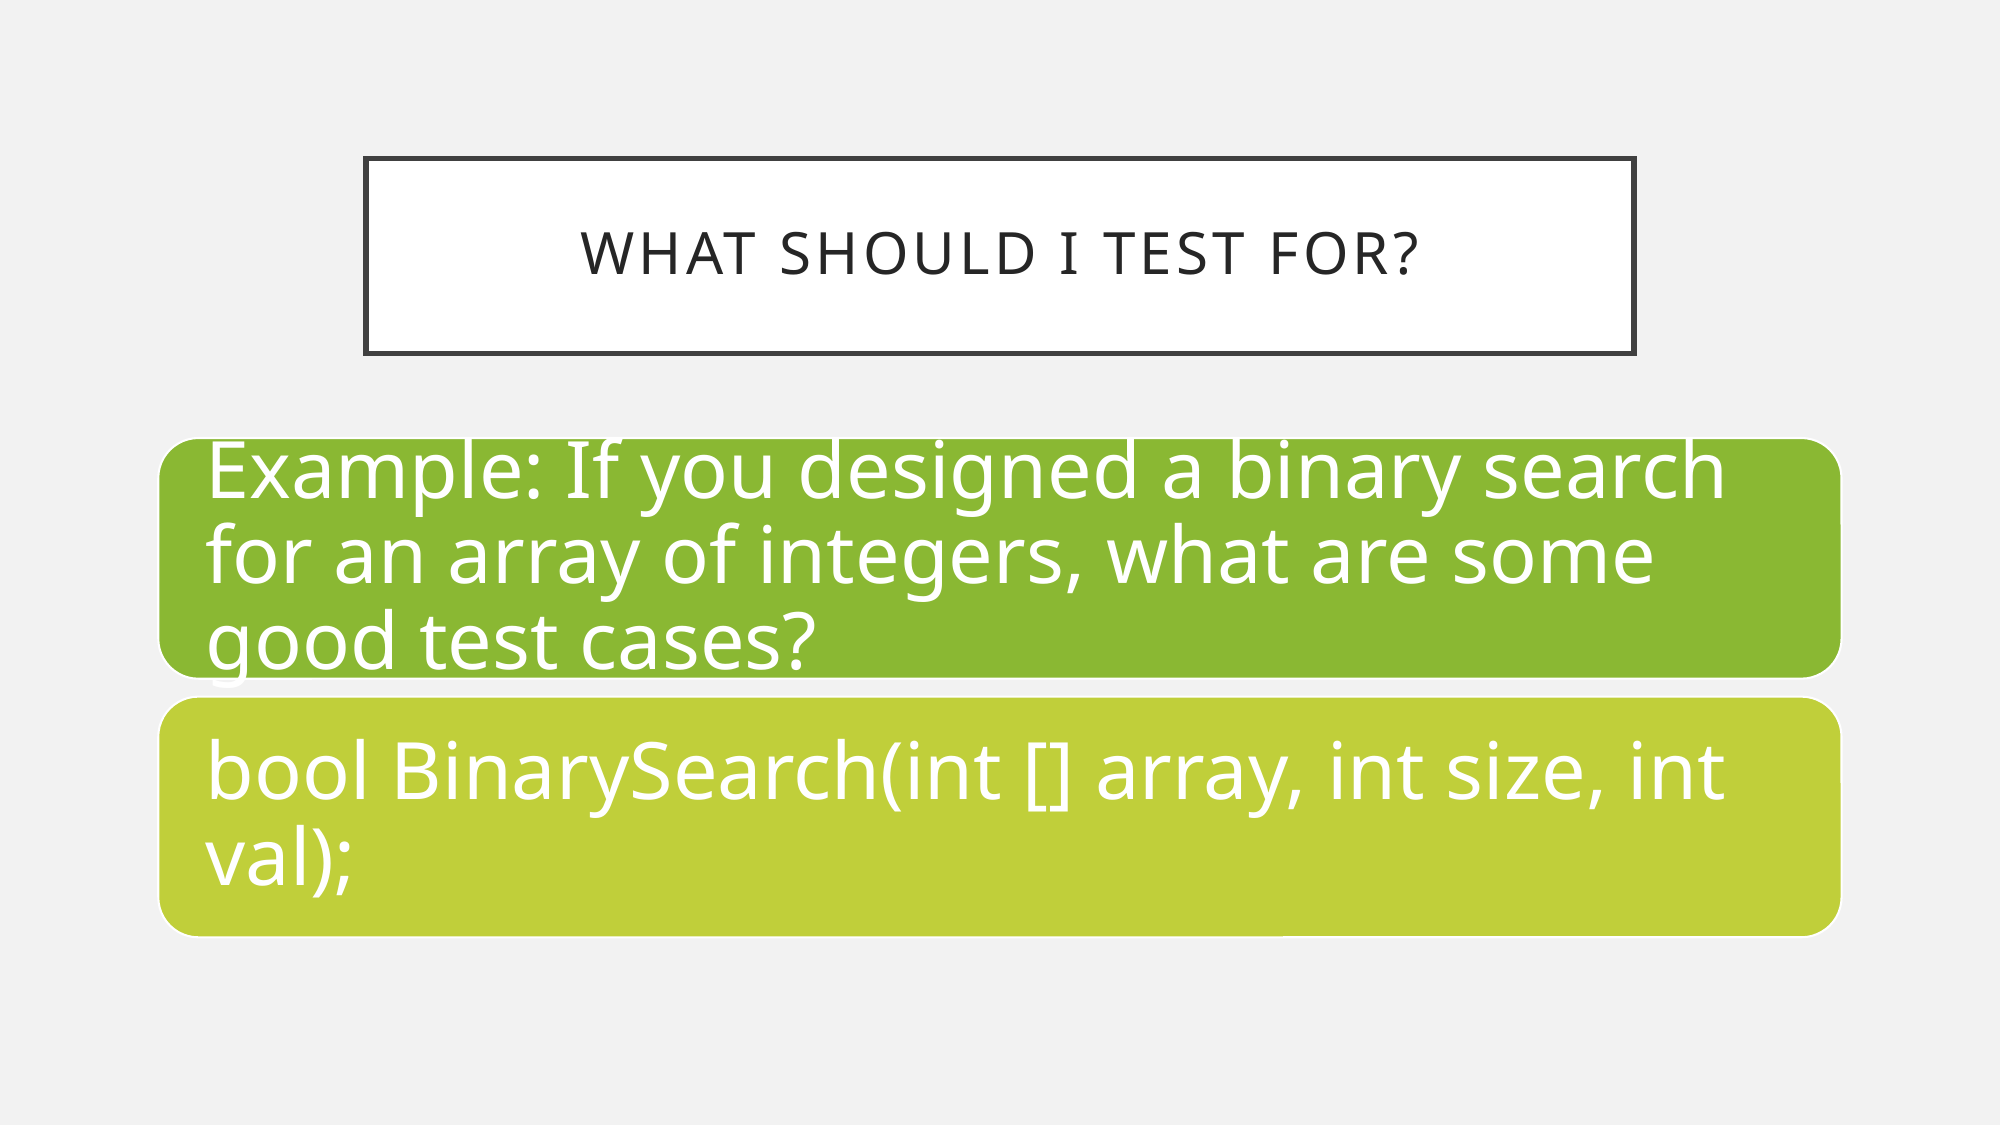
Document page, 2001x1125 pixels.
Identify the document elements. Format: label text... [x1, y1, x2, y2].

title What should I test for? [363, 156, 1637, 356]
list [158, 432, 1842, 943]
